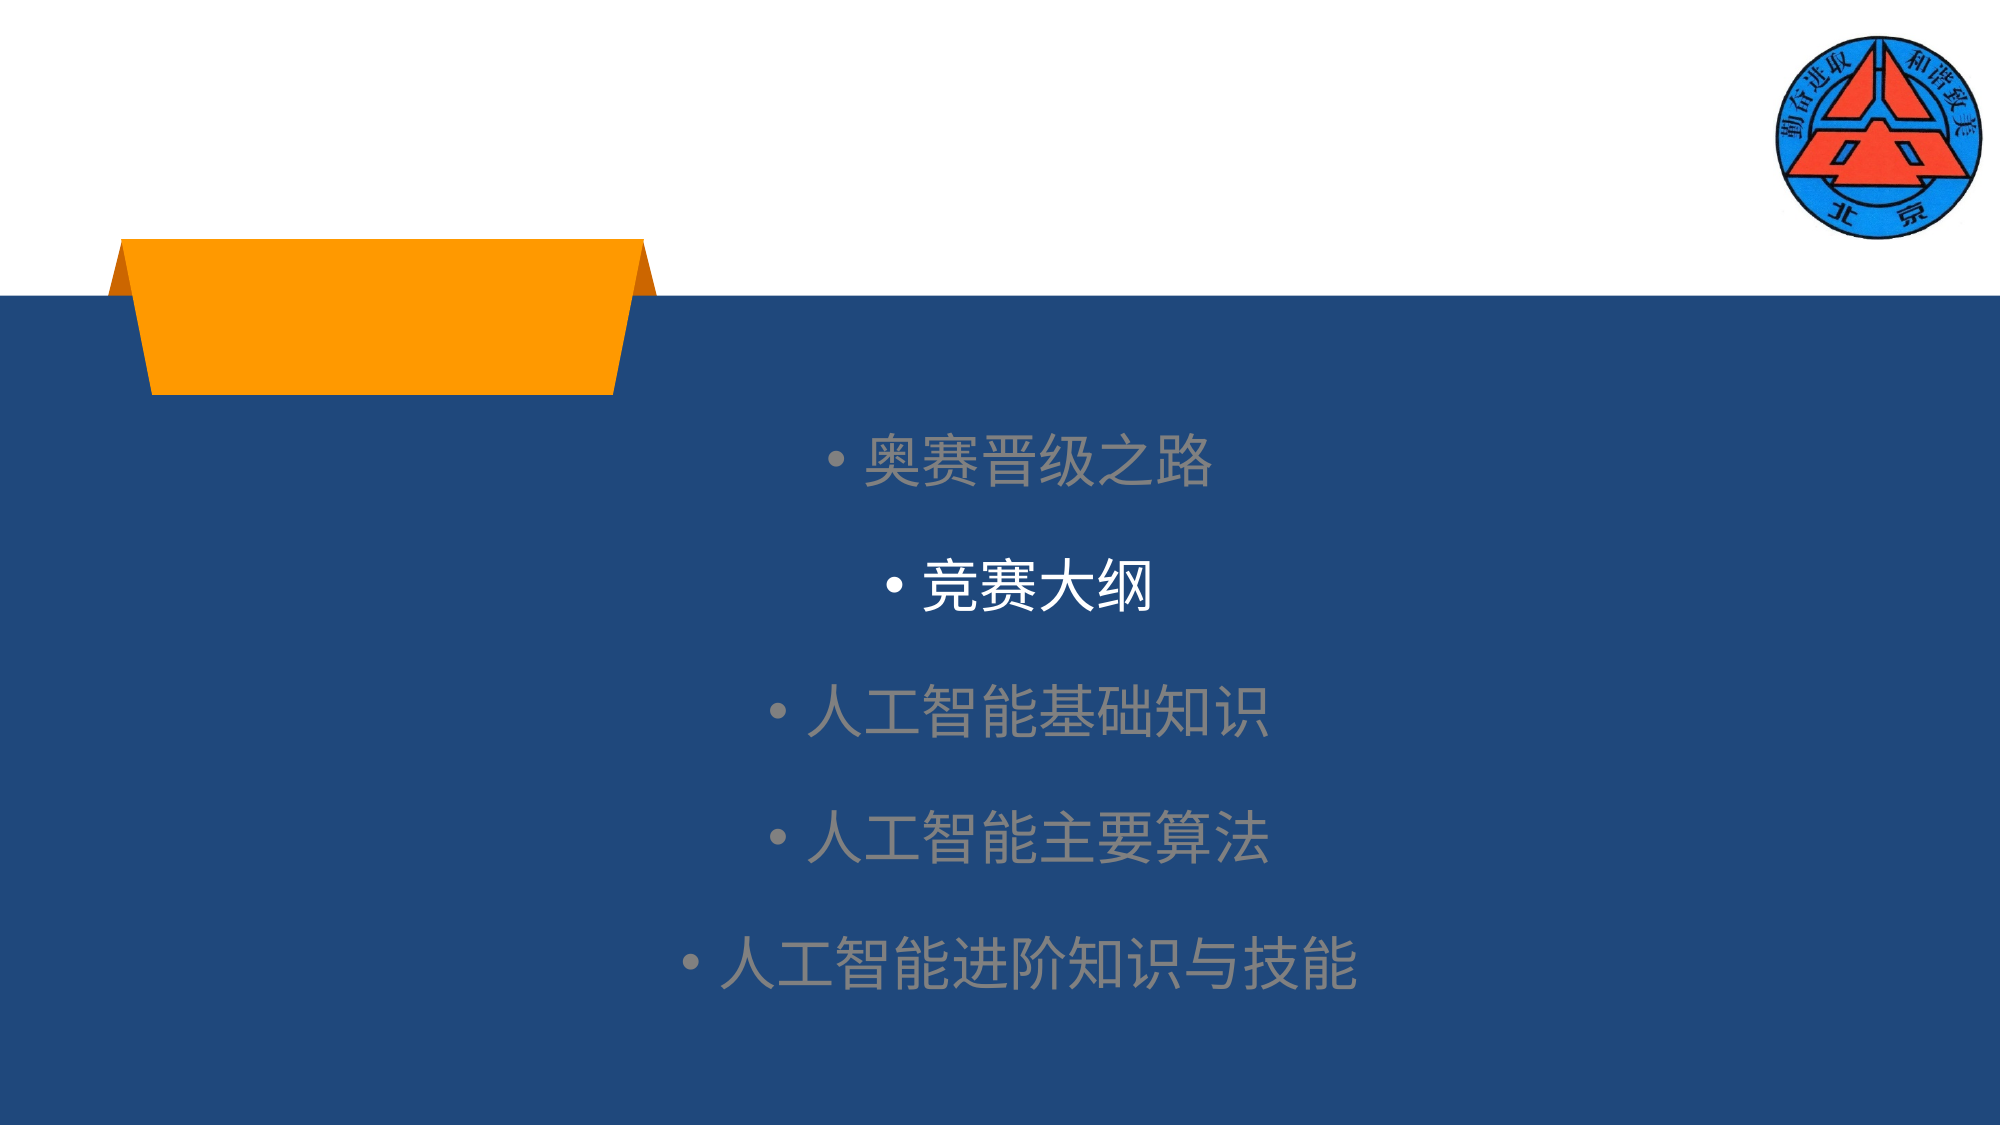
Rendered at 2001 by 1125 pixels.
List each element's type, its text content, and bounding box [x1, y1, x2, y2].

list 奥赛晋级之路 竞赛大纲 人工智能基础知识 人工智能主要算法 人工智能进阶知识与技能 [468, 381, 1572, 1029]
picture [1773, 33, 1984, 240]
